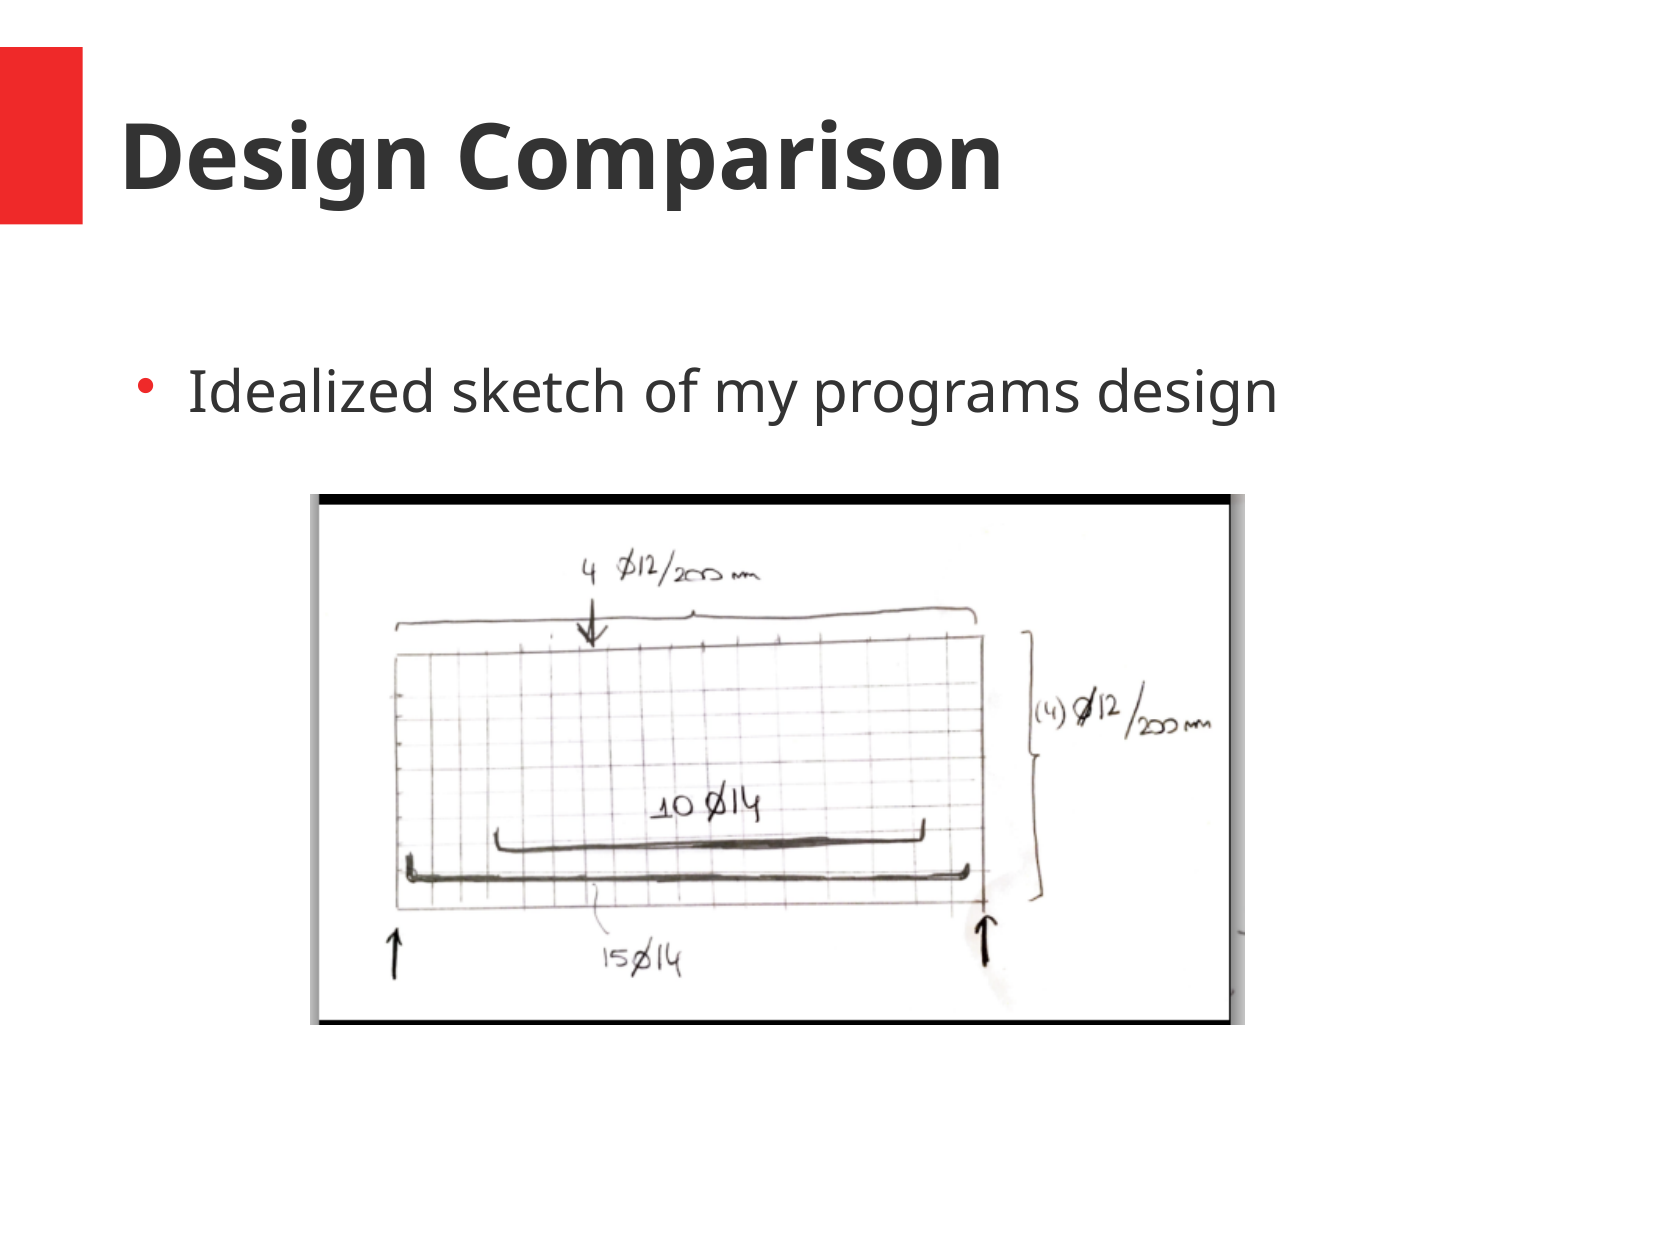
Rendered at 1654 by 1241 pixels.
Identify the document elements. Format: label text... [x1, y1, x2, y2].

text_box Idealized sketch of my programs design [118, 354, 1536, 1074]
picture [310, 494, 1246, 1025]
text_box Design Comparison [118, 49, 1571, 257]
